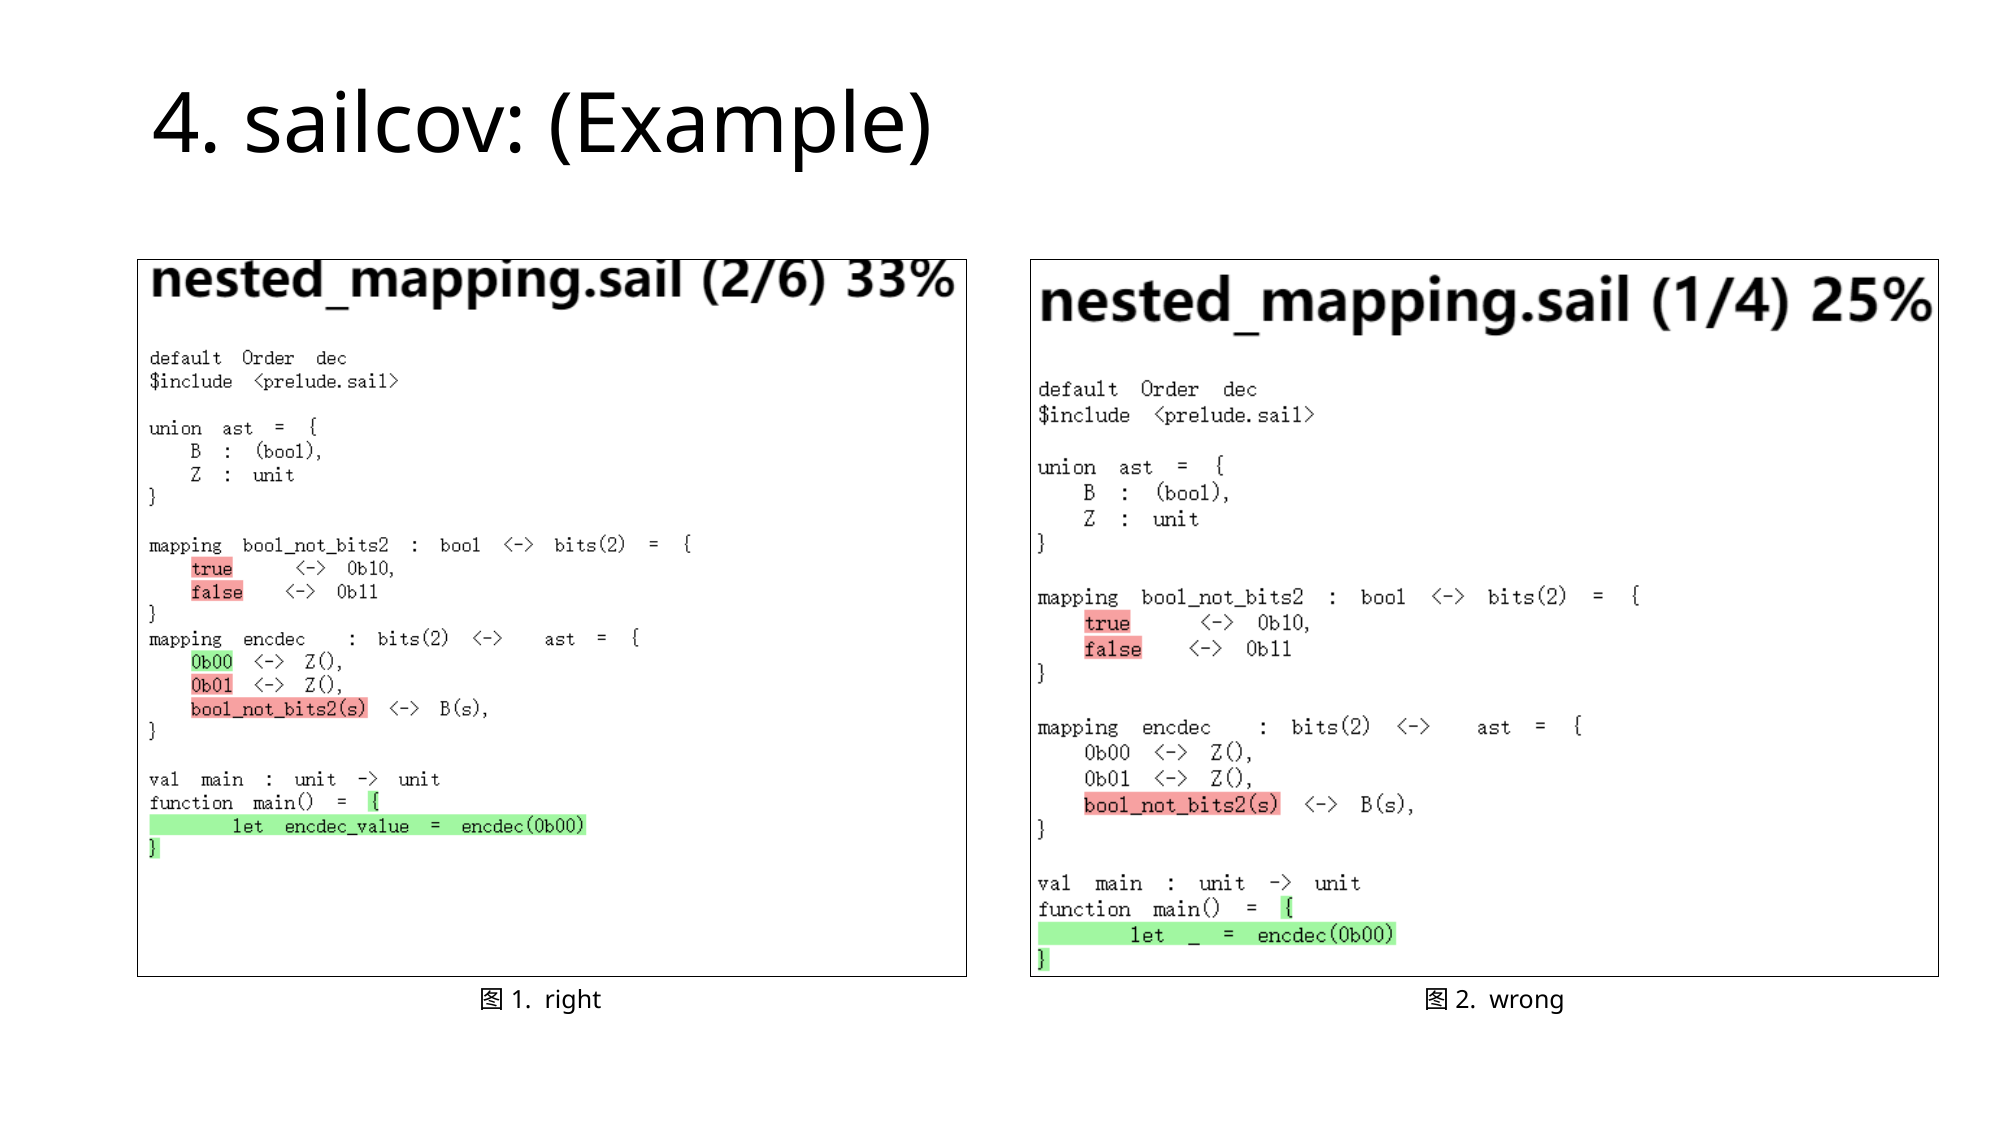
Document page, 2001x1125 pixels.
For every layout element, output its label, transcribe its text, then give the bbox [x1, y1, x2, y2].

text_box 图2. wrong [1409, 977, 1580, 1021]
title 4. sailcov: (Example) [137, 85, 1863, 166]
text_box 图1. right [465, 977, 617, 1021]
picture [1030, 259, 1939, 977]
picture [137, 259, 967, 977]
